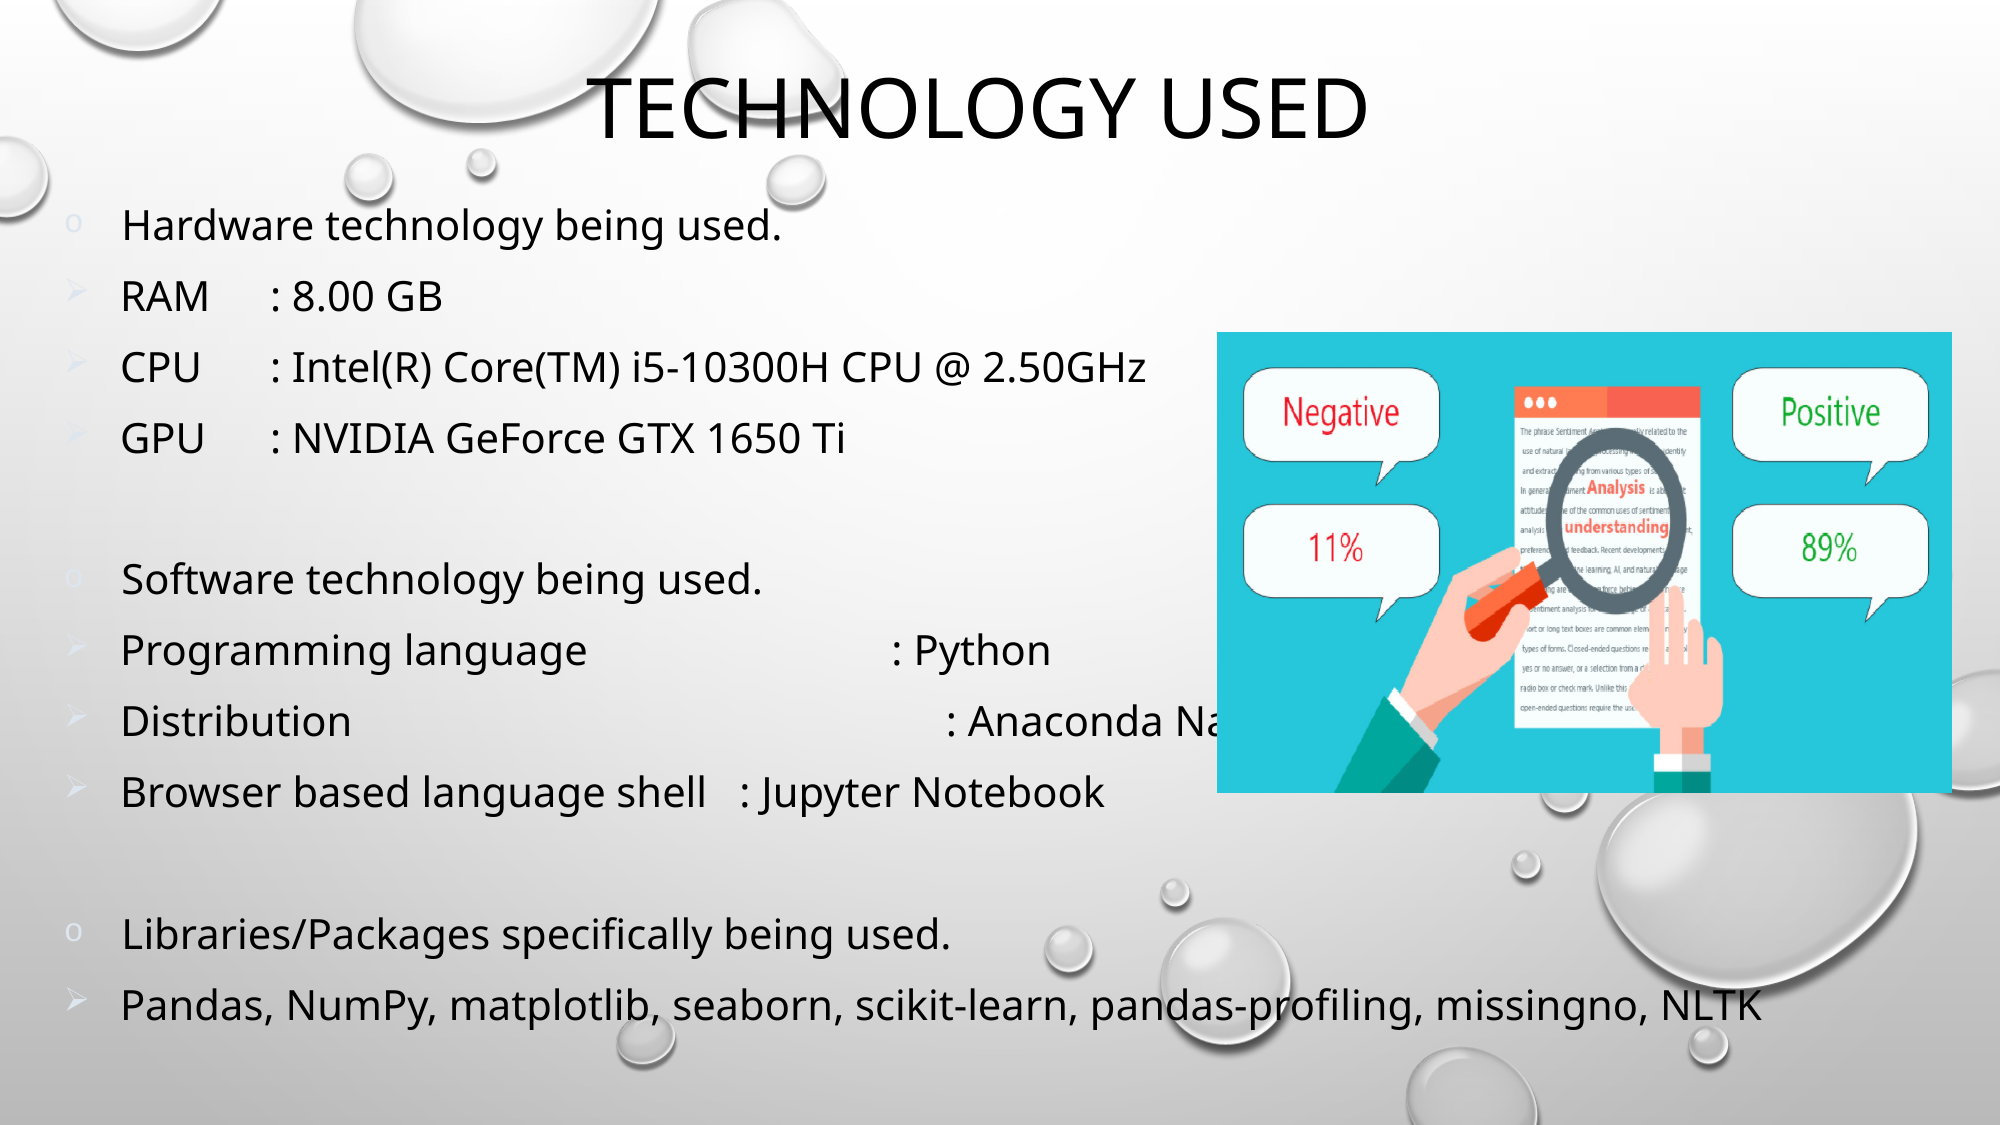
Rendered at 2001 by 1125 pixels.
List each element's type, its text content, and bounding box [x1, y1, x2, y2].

title TECHNOLOGY USED [535, 48, 1424, 164]
text_box Hardware technology being used. RAM : 8.00 GB CPU : Intel(R) Core(TM) i5-10300H CPU @ 2.50GHz GPU : NVIDIA GeForce GTX 1650 Ti Software technology being used. Programming language : Python Distribution : Anaconda Navigator Browser based language shell : Jupyter Notebook Libraries/Packages specifically being used. Pandas, NumPy, matplotlib, seaborn, scikit-learn, pandas-profiling, missingno, NLTK [48, 191, 1914, 934]
picture [0, 0, 2000, 1125]
